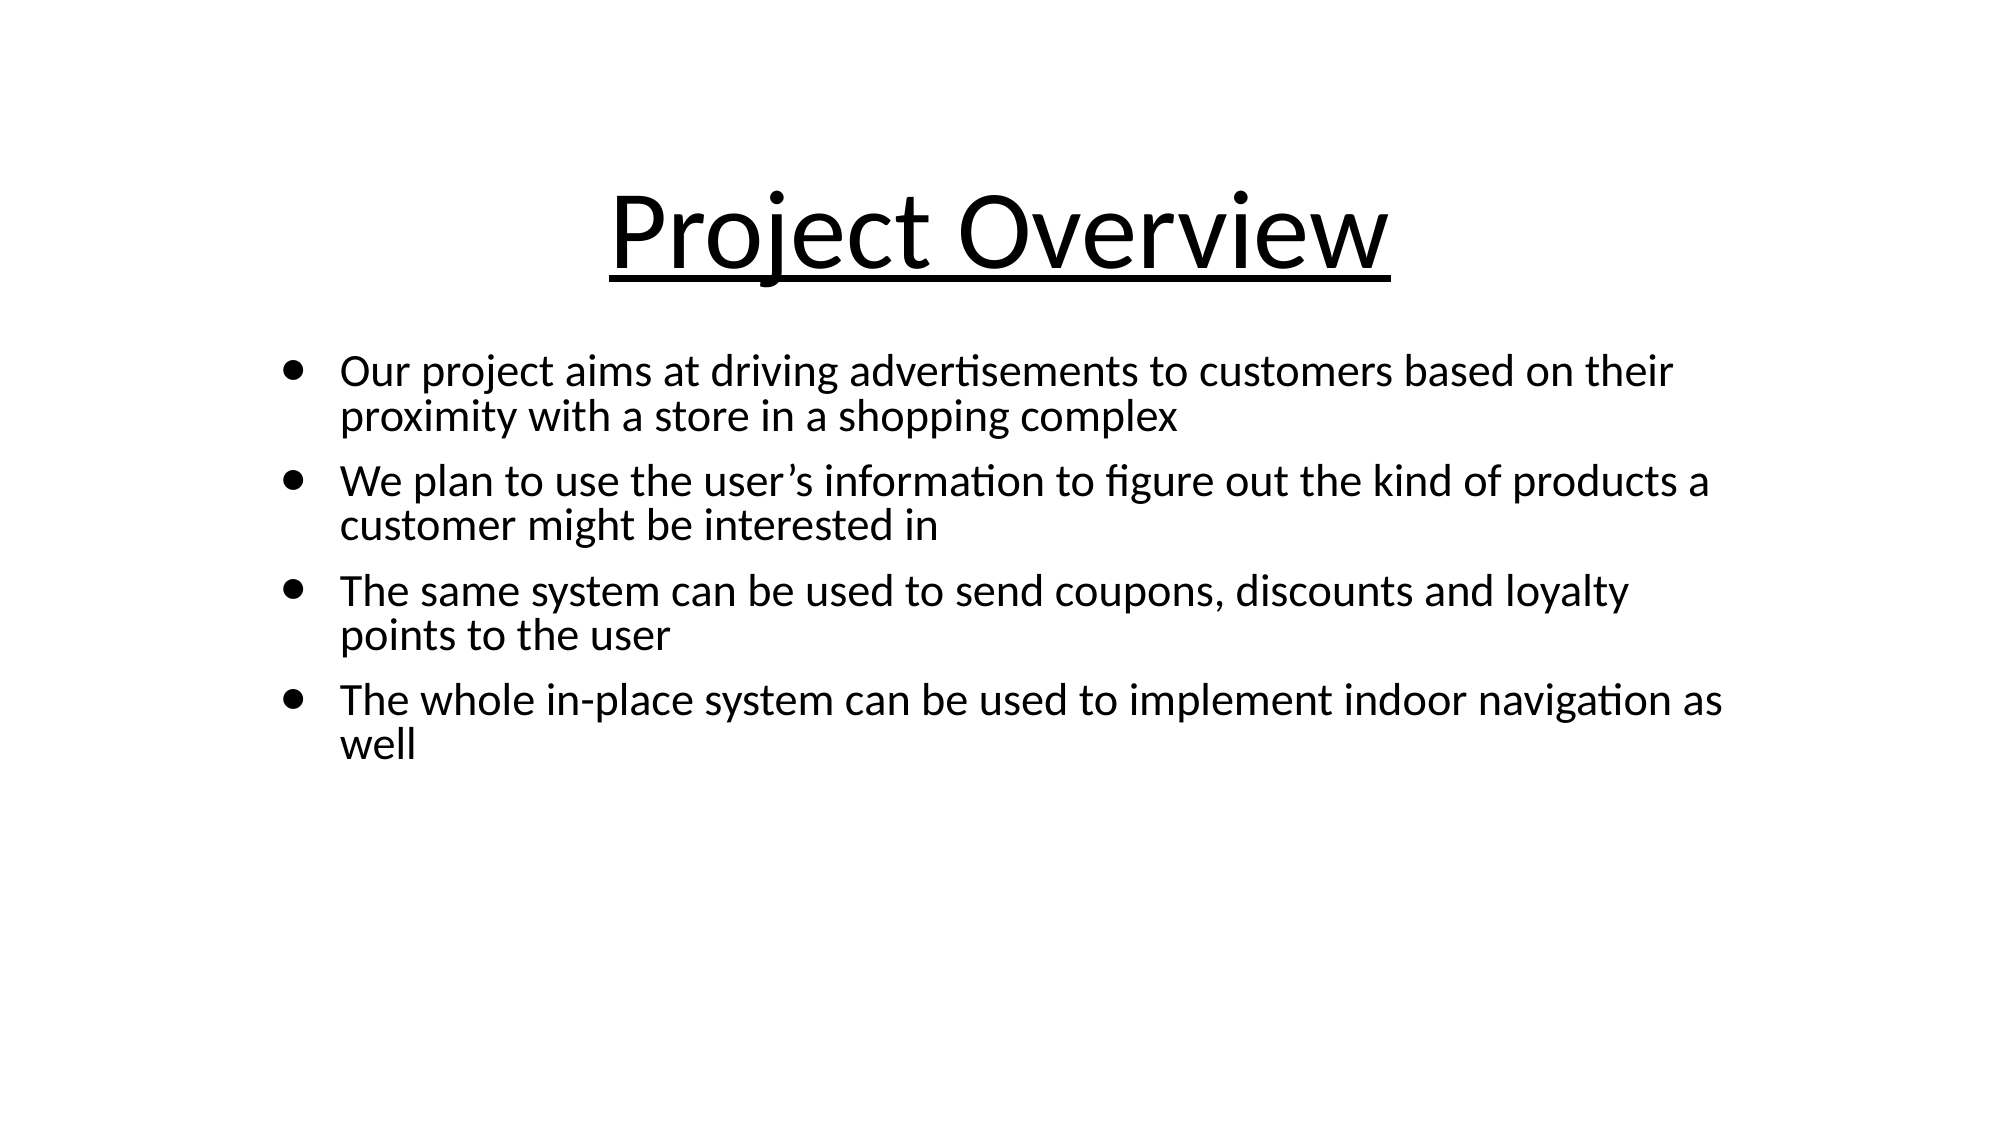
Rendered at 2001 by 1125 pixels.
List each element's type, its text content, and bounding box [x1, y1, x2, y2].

text_box Project Overview [249, 171, 1750, 300]
text_box Our project aims at driving advertisements to customers based on their proximity with a store in a shopping complex We plan to use the user’s information to figure out the kind of products a customer might be interested in The same system can be used to send coupons, discounts and loyalty points to the user The whole in-place system can be used to implement indoor navigation as well [249, 343, 1750, 985]
